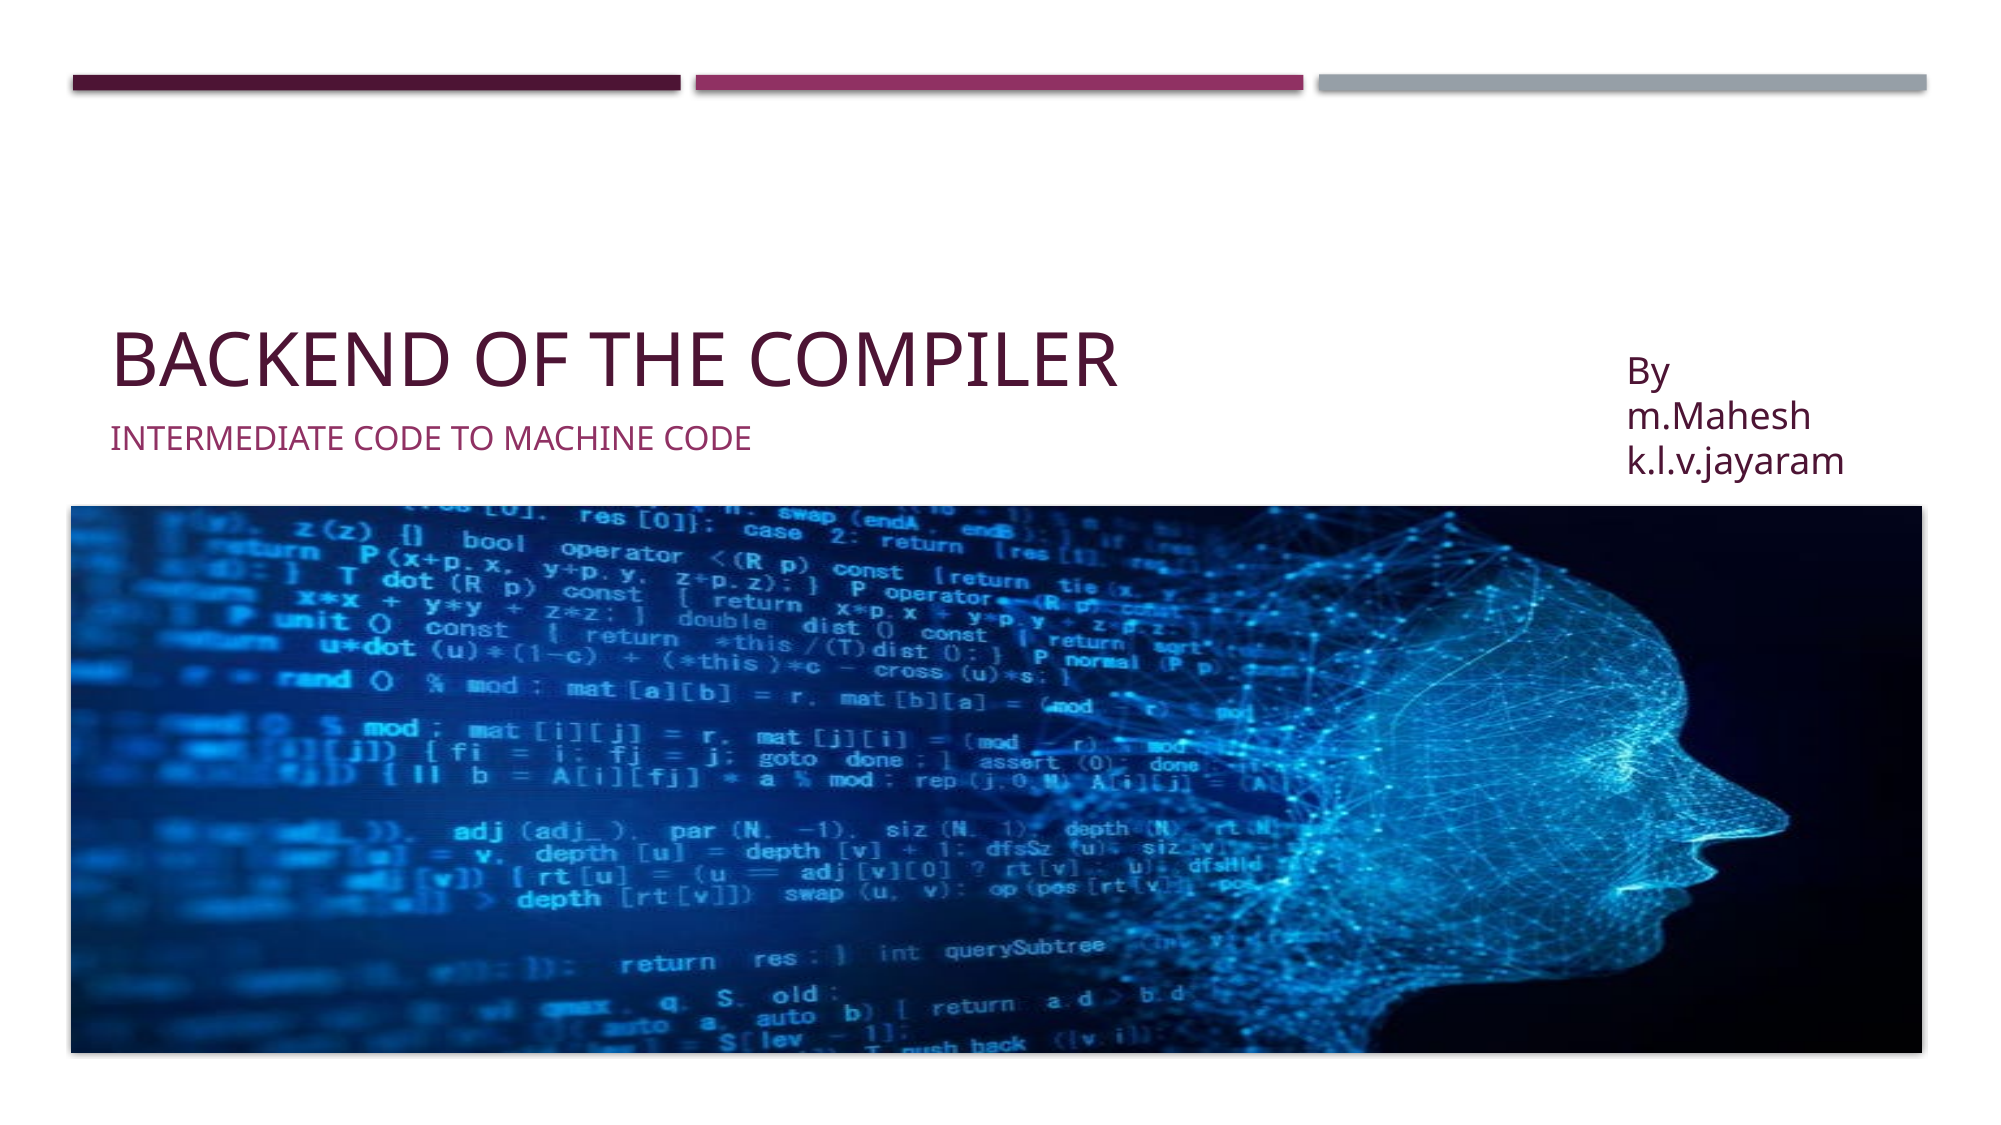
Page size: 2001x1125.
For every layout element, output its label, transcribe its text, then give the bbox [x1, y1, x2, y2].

text_box By m.Mahesh k.l.v.jayaram [1611, 340, 2000, 490]
picture [71, 505, 1922, 1054]
title BACKEND OF THE COMPILER [95, 167, 1899, 409]
subtitle INTERMEDIATE CODE TO MaCHINE CODE [95, 409, 1899, 505]
